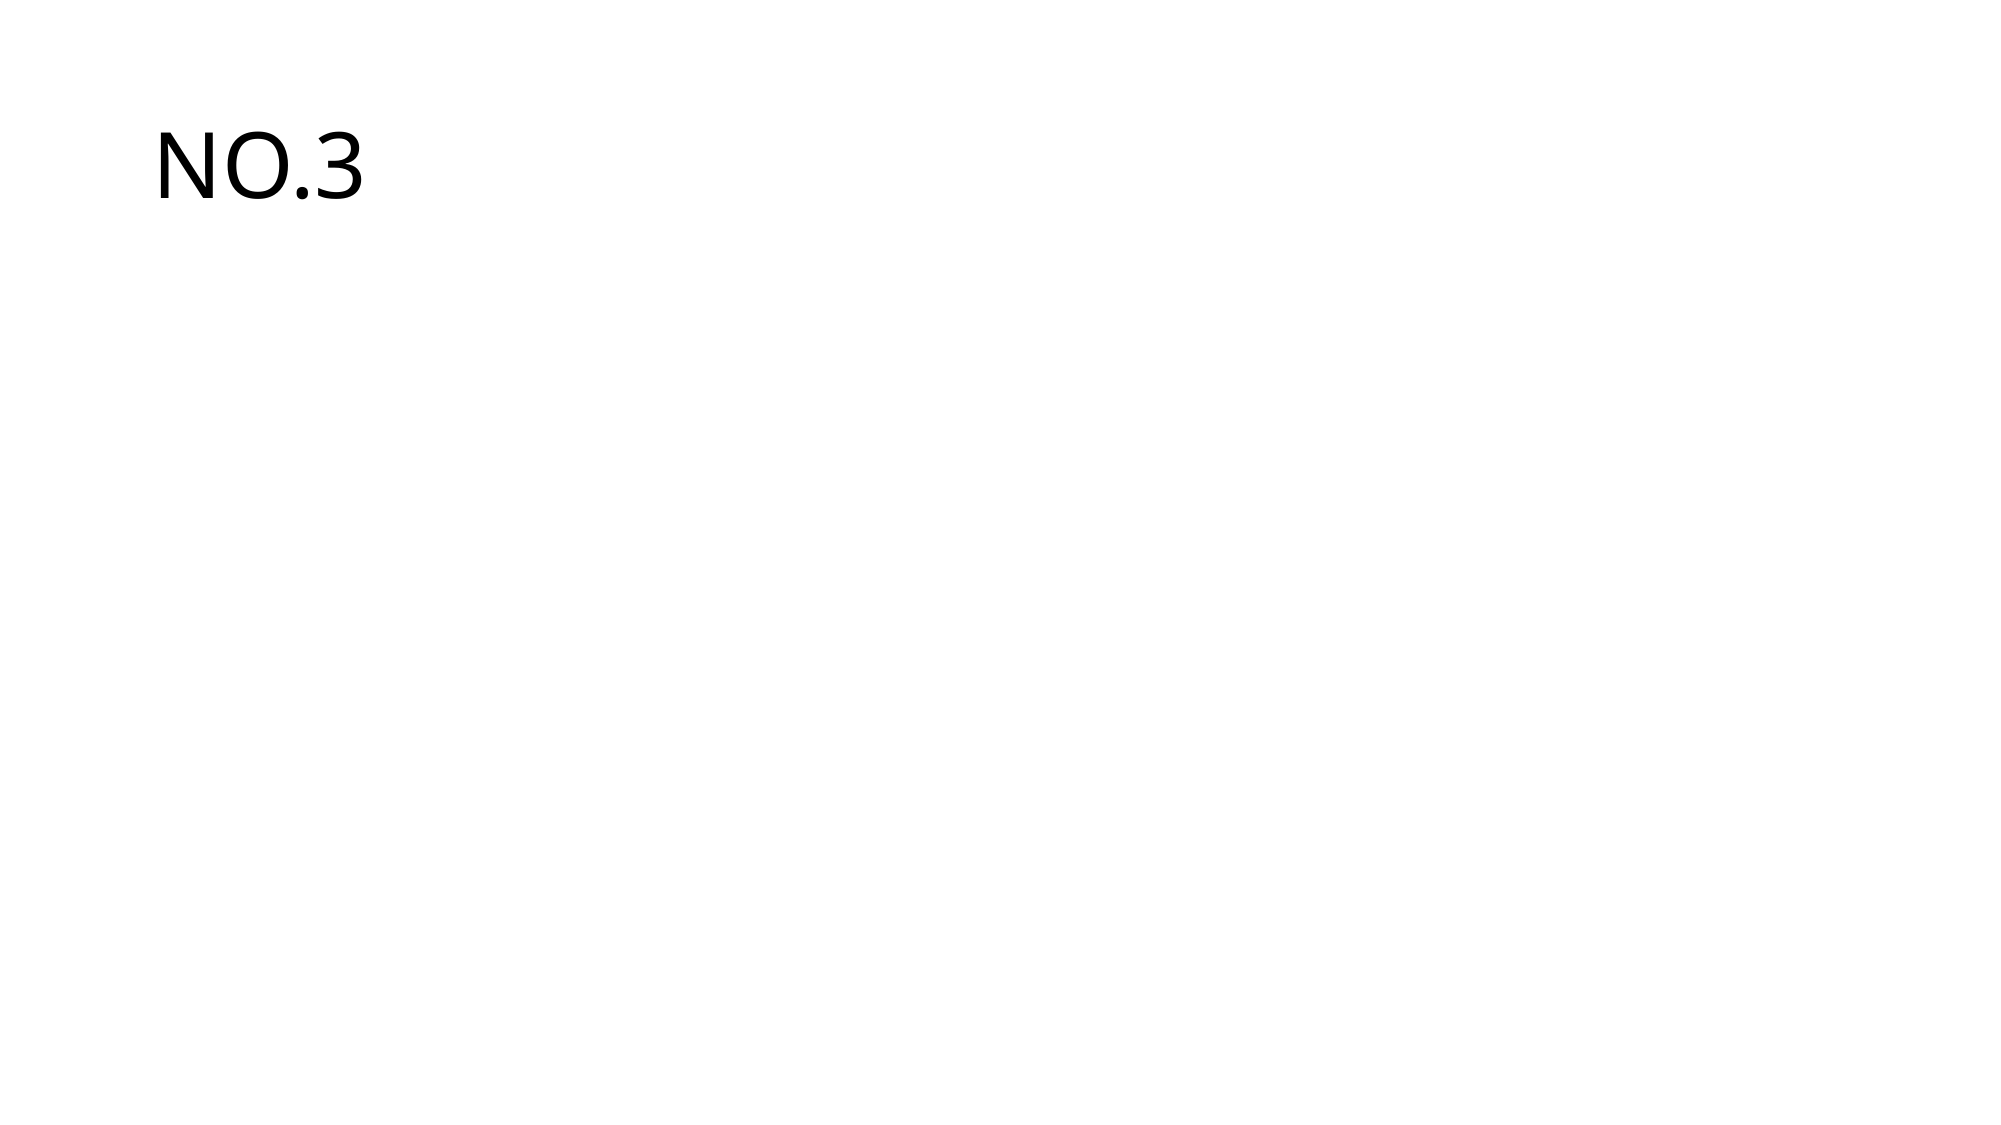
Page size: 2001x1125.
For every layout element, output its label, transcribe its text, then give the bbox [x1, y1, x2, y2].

title NO.3 [137, 59, 1863, 278]
